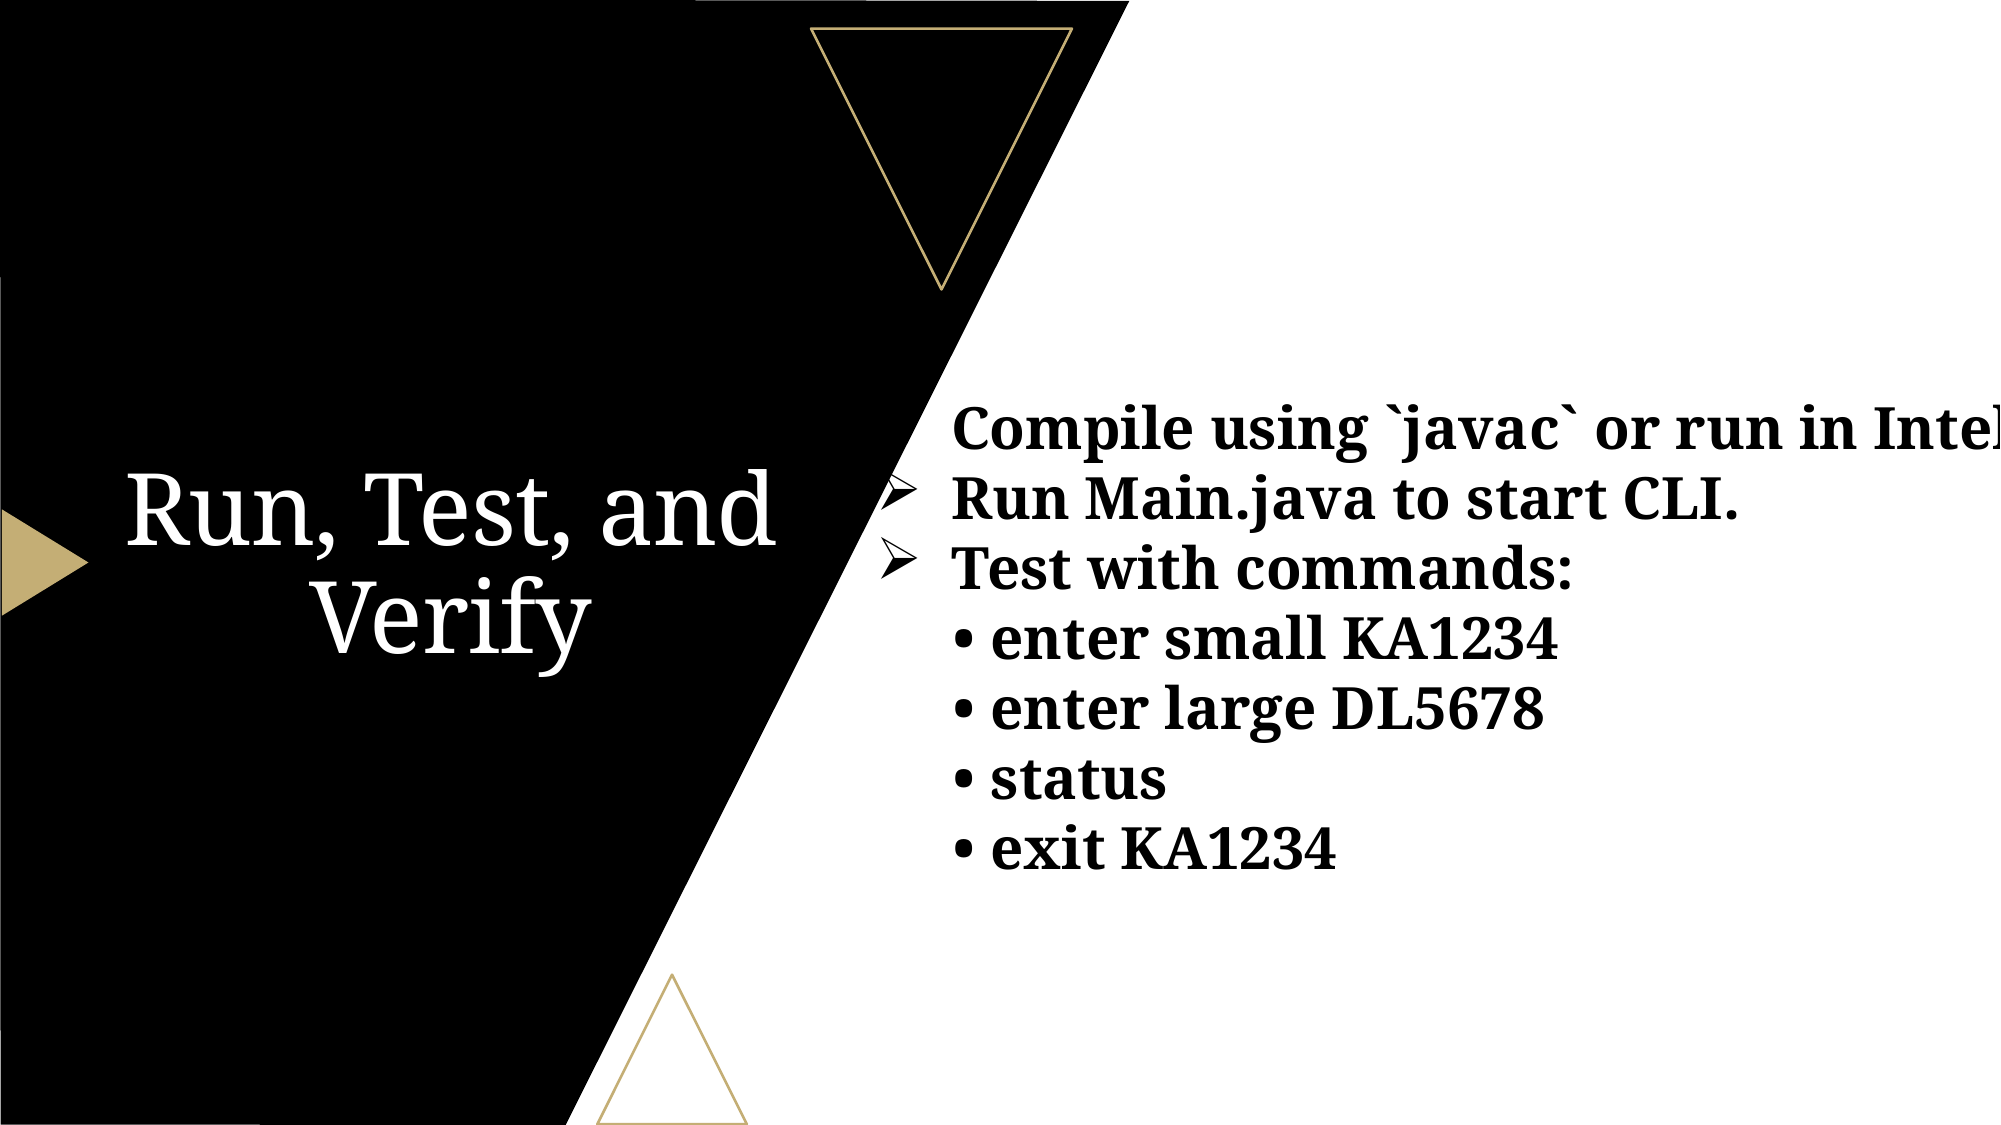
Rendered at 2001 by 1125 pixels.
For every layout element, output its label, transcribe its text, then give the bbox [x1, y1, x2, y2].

title Run, Test, and Verify [90, 320, 812, 814]
text_box Compile using `javac` or run in IntelliJ. Run Main.java to start CLI. Test with commands: • enter small KA1234 • enter large DL5678 • status • exit KA1234 [861, 383, 2000, 889]
